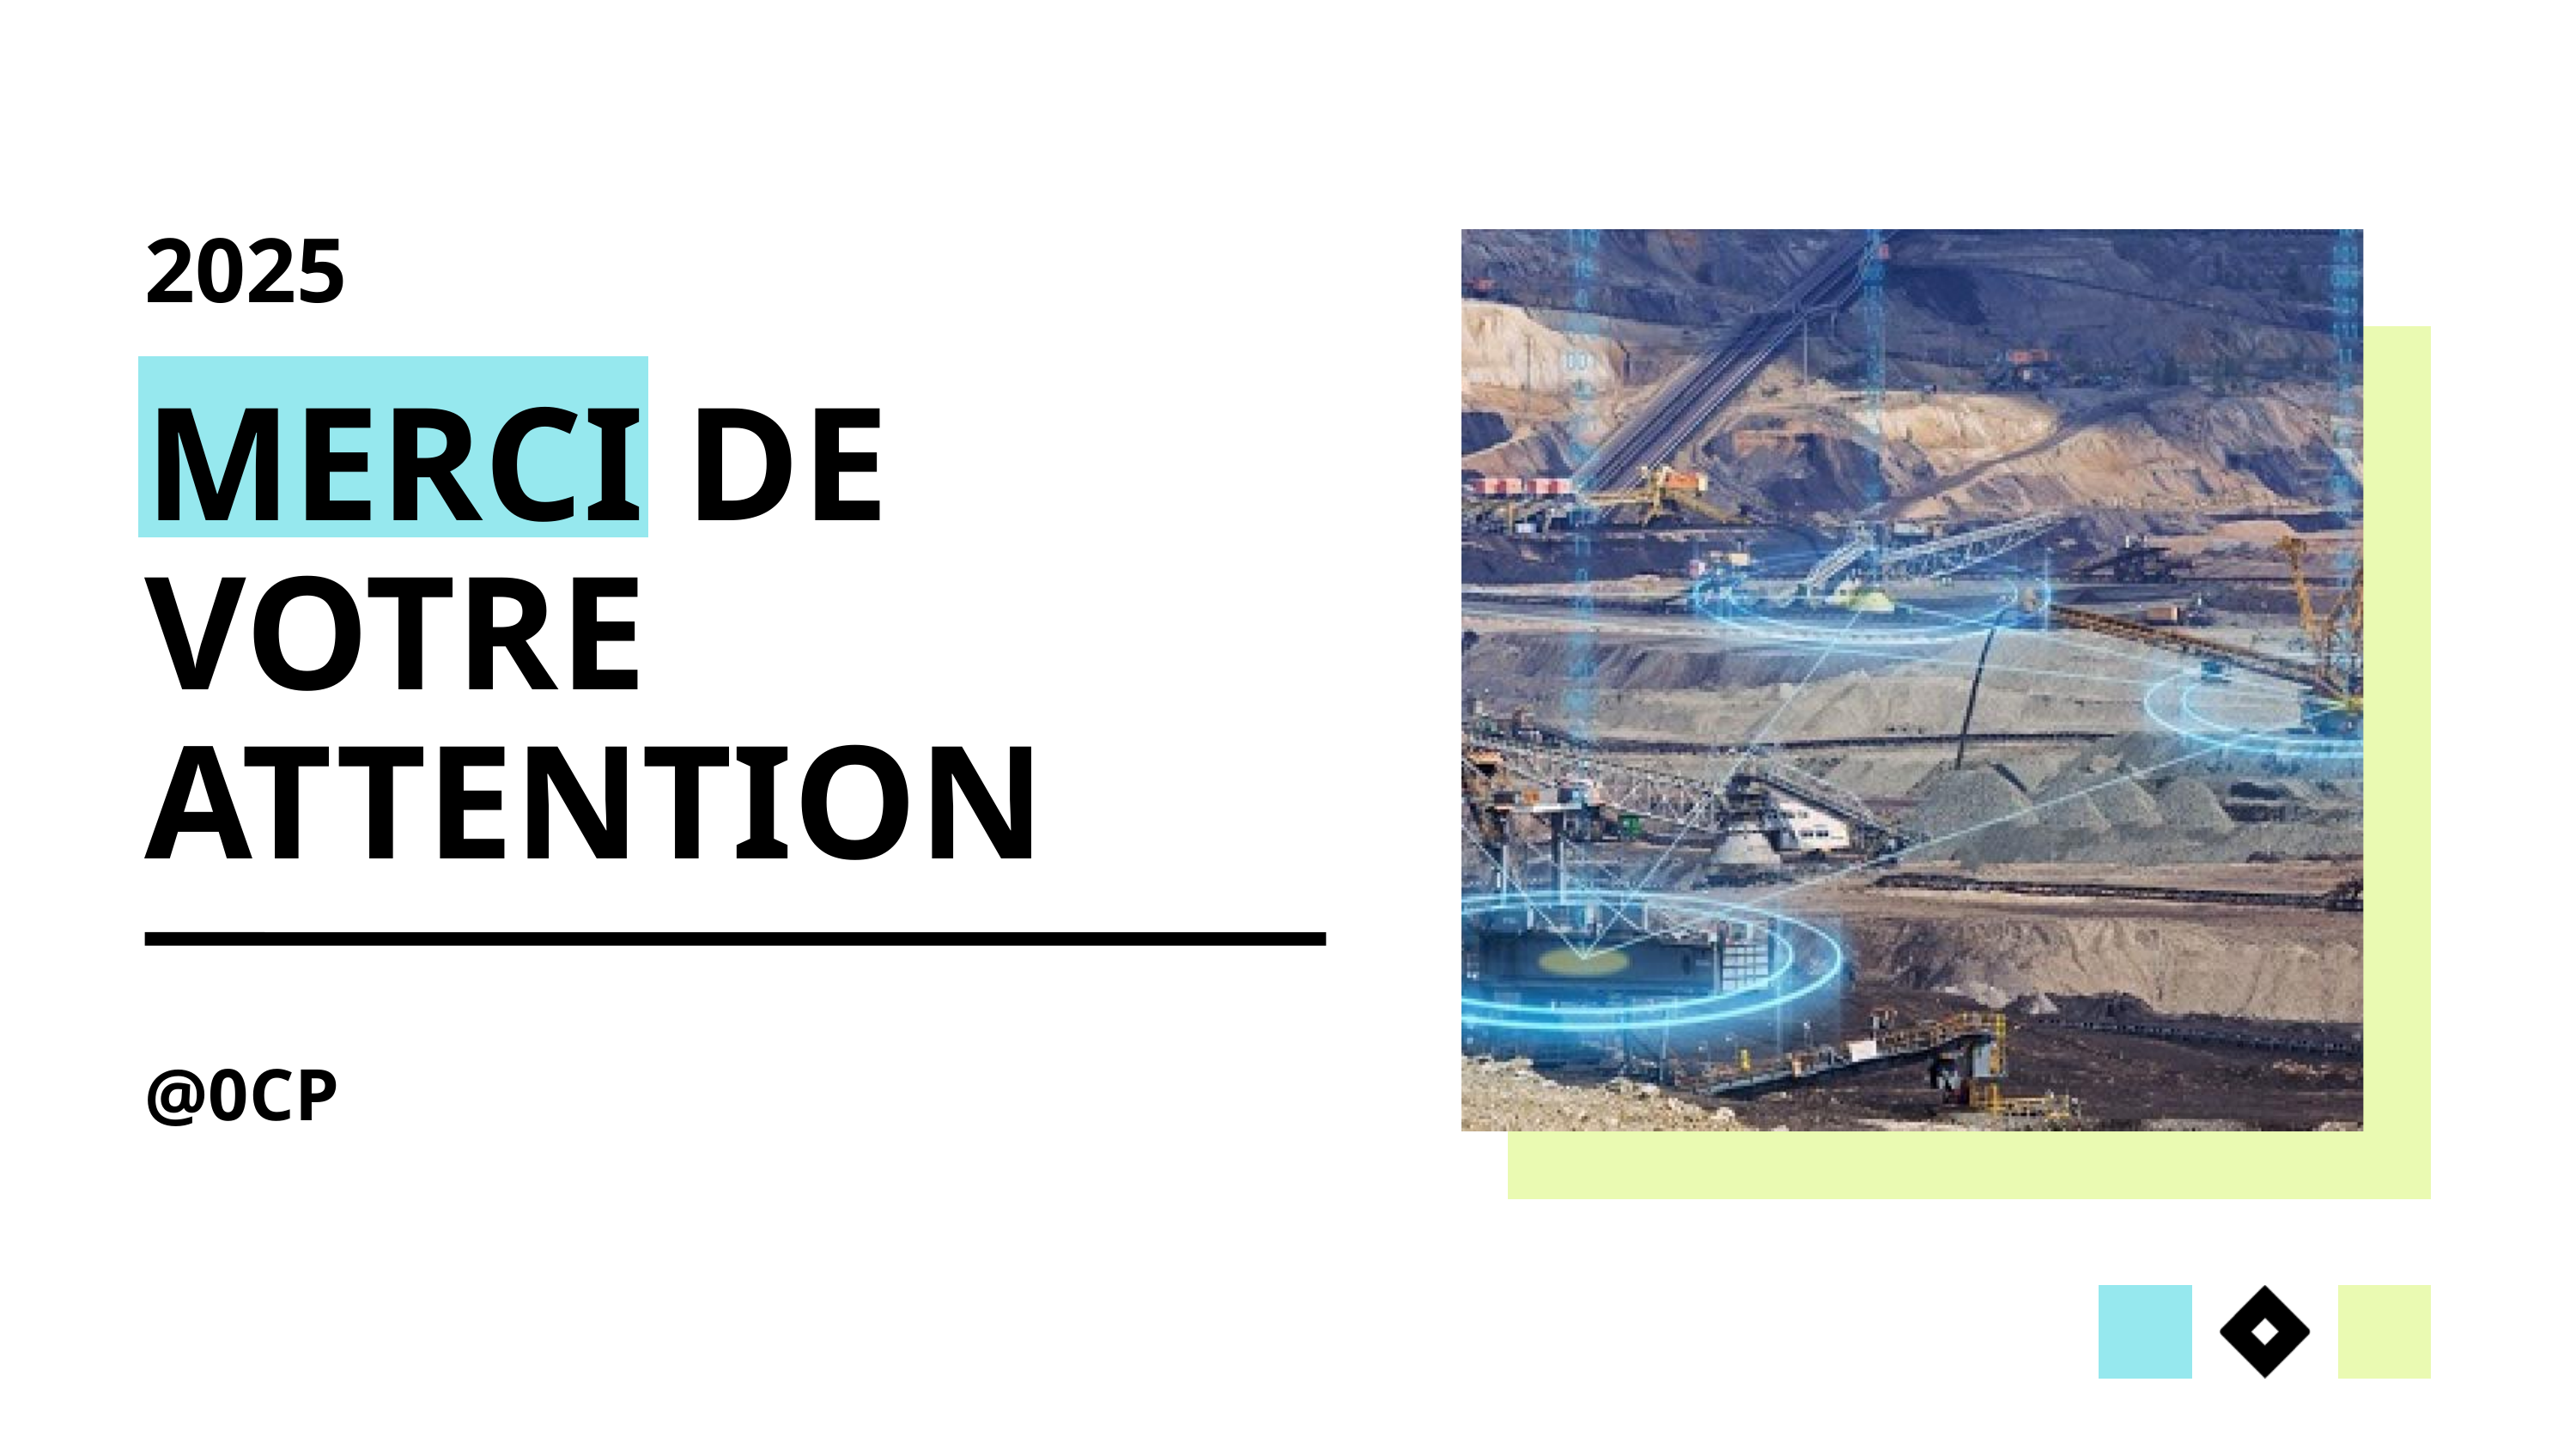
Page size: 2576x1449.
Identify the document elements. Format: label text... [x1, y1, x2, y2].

text_box 2025 [144, 196, 464, 320]
text_box MERCI DE VOTRE ATTENTION [144, 382, 1390, 891]
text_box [1507, 325, 2432, 1200]
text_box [2098, 1285, 2432, 1379]
text_box @0CP [144, 1035, 781, 1136]
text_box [1461, 228, 2364, 1131]
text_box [138, 355, 649, 538]
